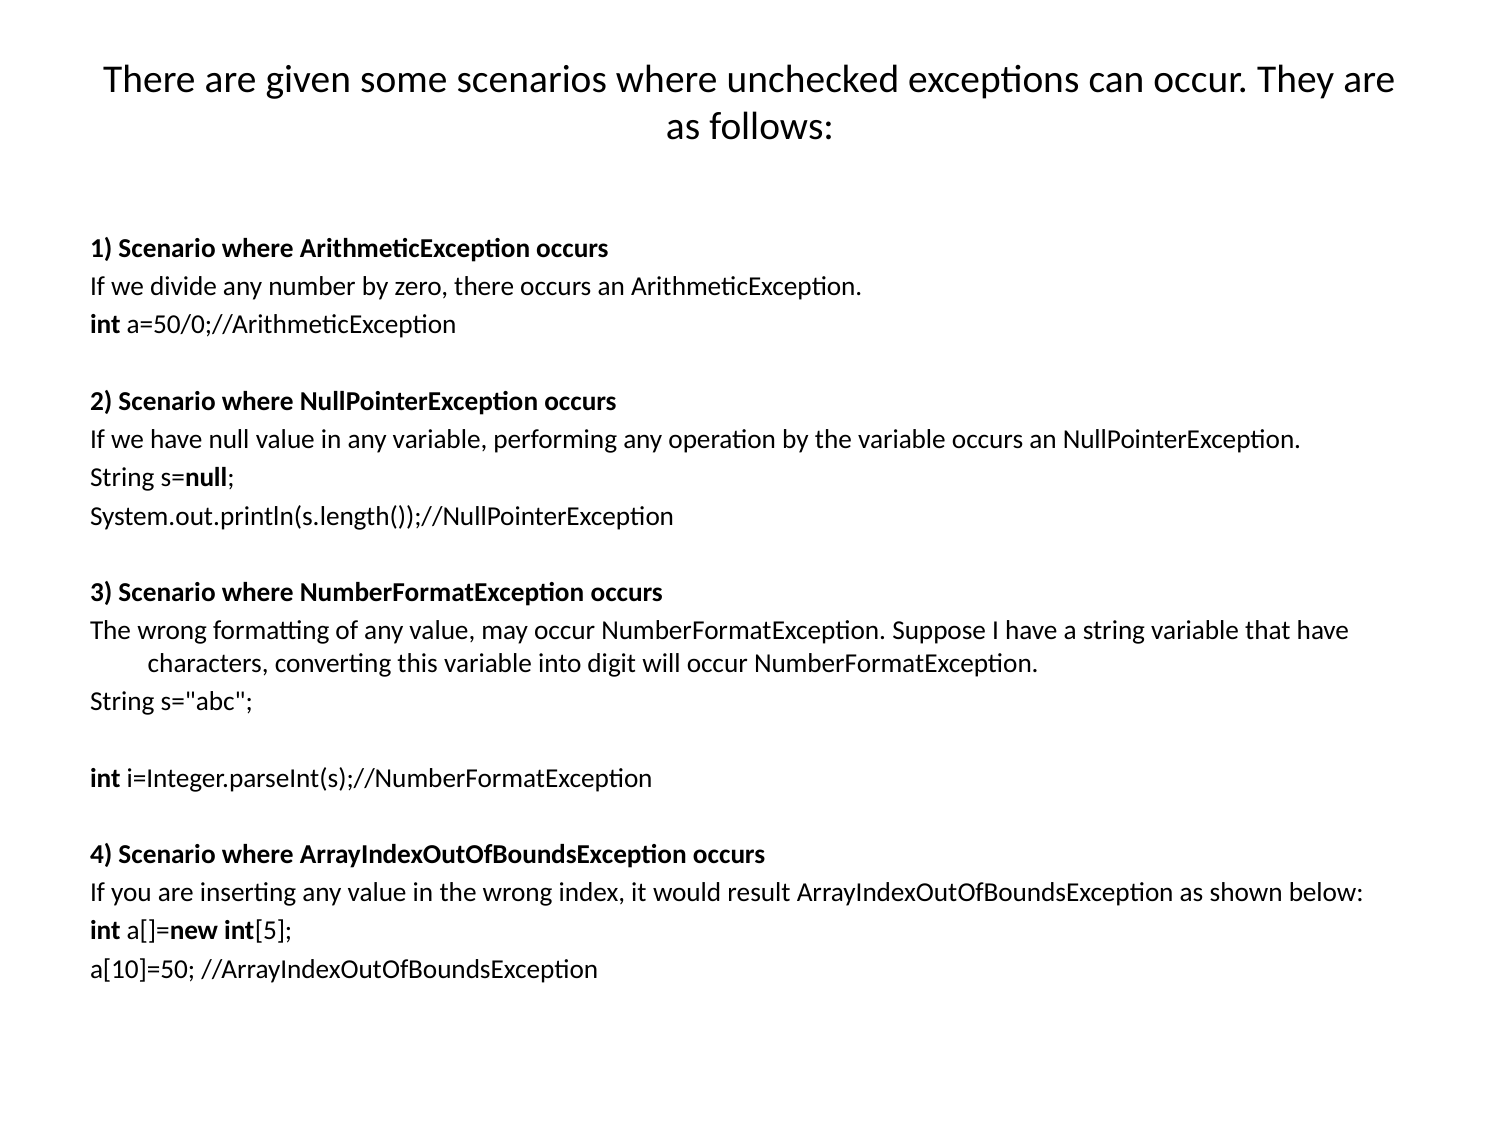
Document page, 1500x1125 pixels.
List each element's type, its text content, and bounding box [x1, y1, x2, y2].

list 1) Scenario where ArithmeticException occurs If we divide any number by zero, there occurs an ArithmeticException. int a=50/0;//ArithmeticException 2) Scenario where NullPointerException occurs If we have null value in any variable, performing any operation by the variable occurs an NullPointerException. String s=null; System.out.println(s.length());//NullPointerException 3) Scenario where NumberFormatException occurs The wrong formatting of any value, may occur NumberFormatException. Suppose I have a string variable that have characters, converting this variable into digit will occur NumberFormatException. String s="abc"; int i=Integer.parseInt(s);//NumberFormatException 4) Scenario where ArrayIndexOutOfBoundsException occurs If you are inserting any value in the wrong index, it would result ArrayIndexOutOfBoundsException as shown below: int a[]=new int[5]; a[10]=50; //ArrayIndexOutOfBoundsException [75, 184, 1425, 1071]
title There are given some scenarios where unchecked exceptions can occur. They are as follows: [75, 45, 1425, 184]
